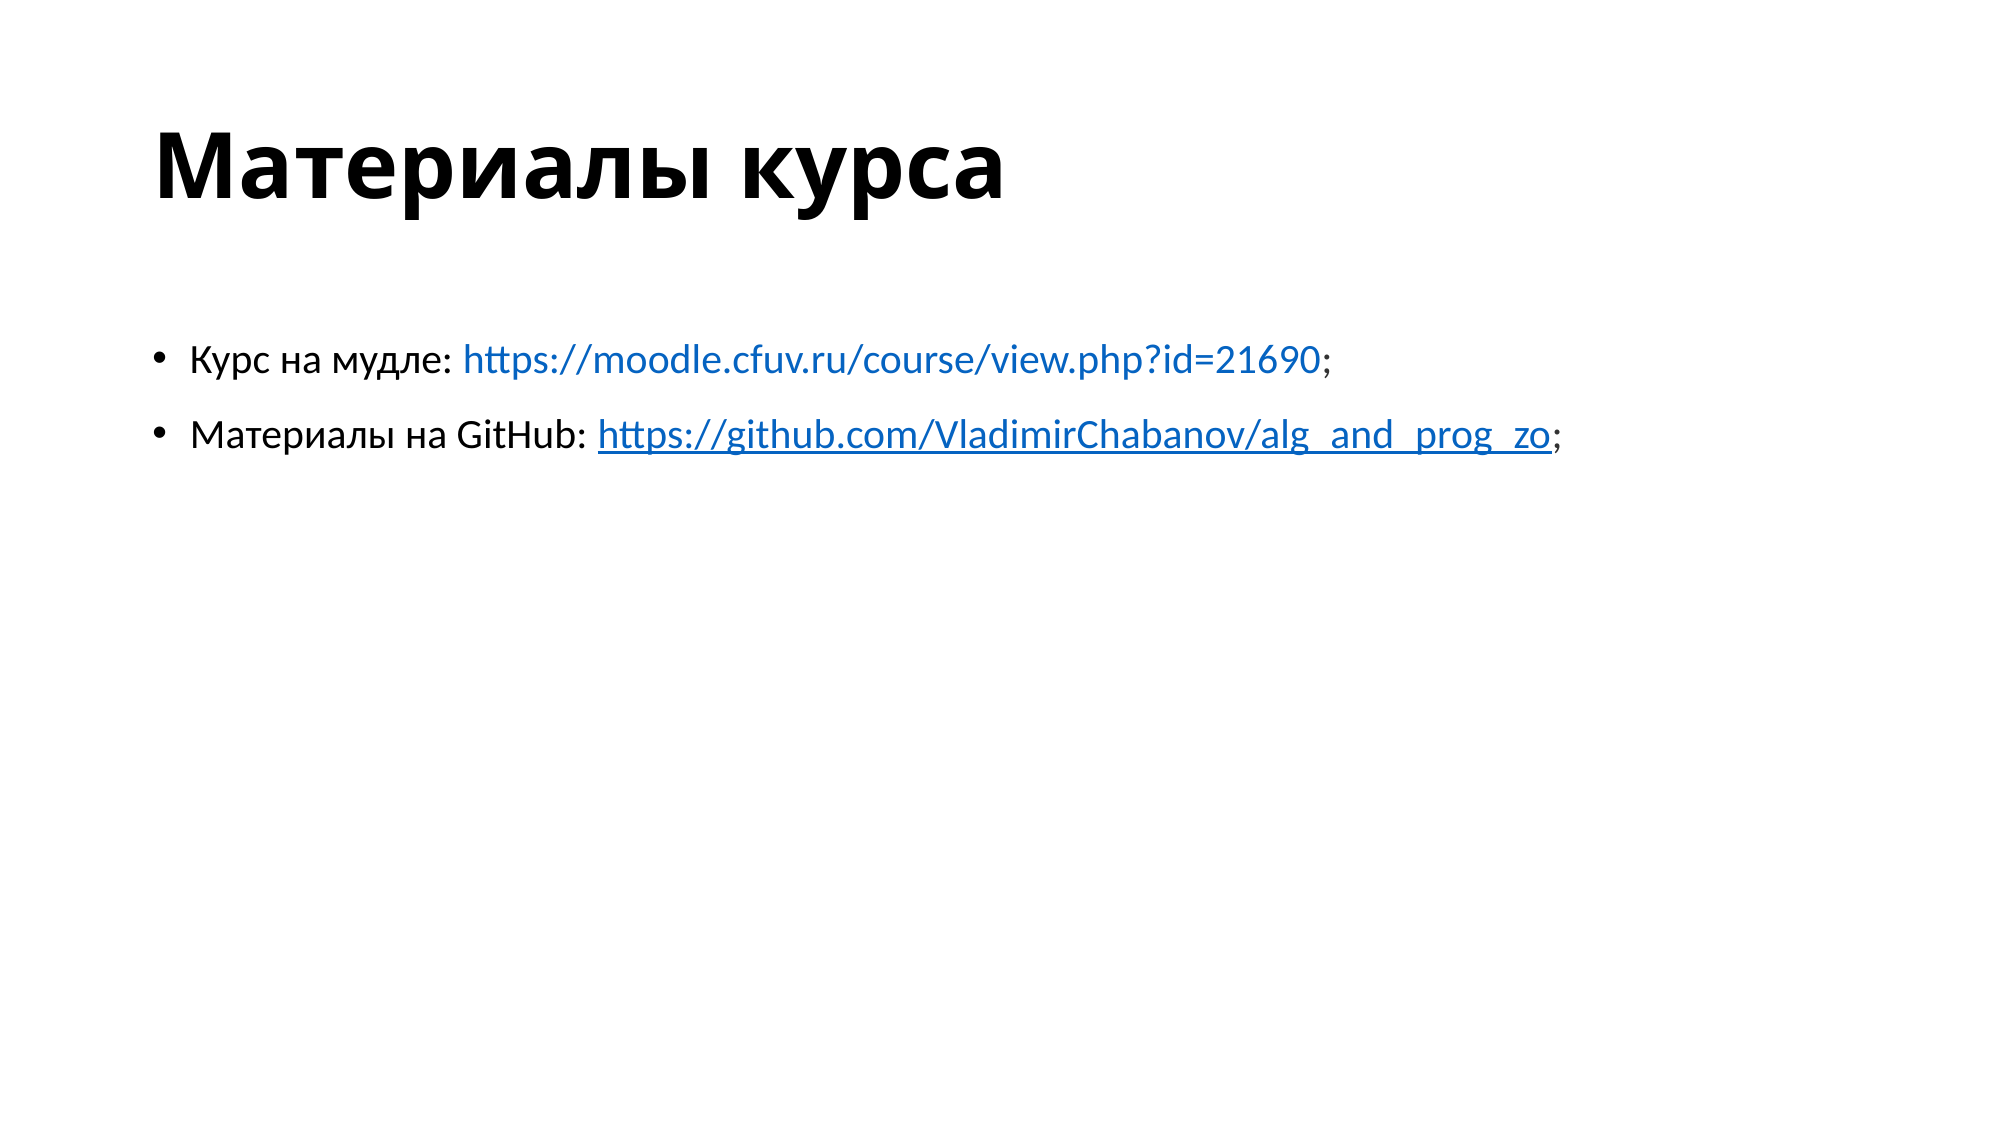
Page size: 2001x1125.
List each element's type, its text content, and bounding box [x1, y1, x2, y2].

list Курс на мудле: https://moodle.cfuv.ru/course/view.php?id=21690; Материалы на GitHub: https://github.com/VladimirChabanov/alg_and_prog_zo; [137, 299, 1863, 1014]
title Материалы курса [137, 59, 1863, 278]
